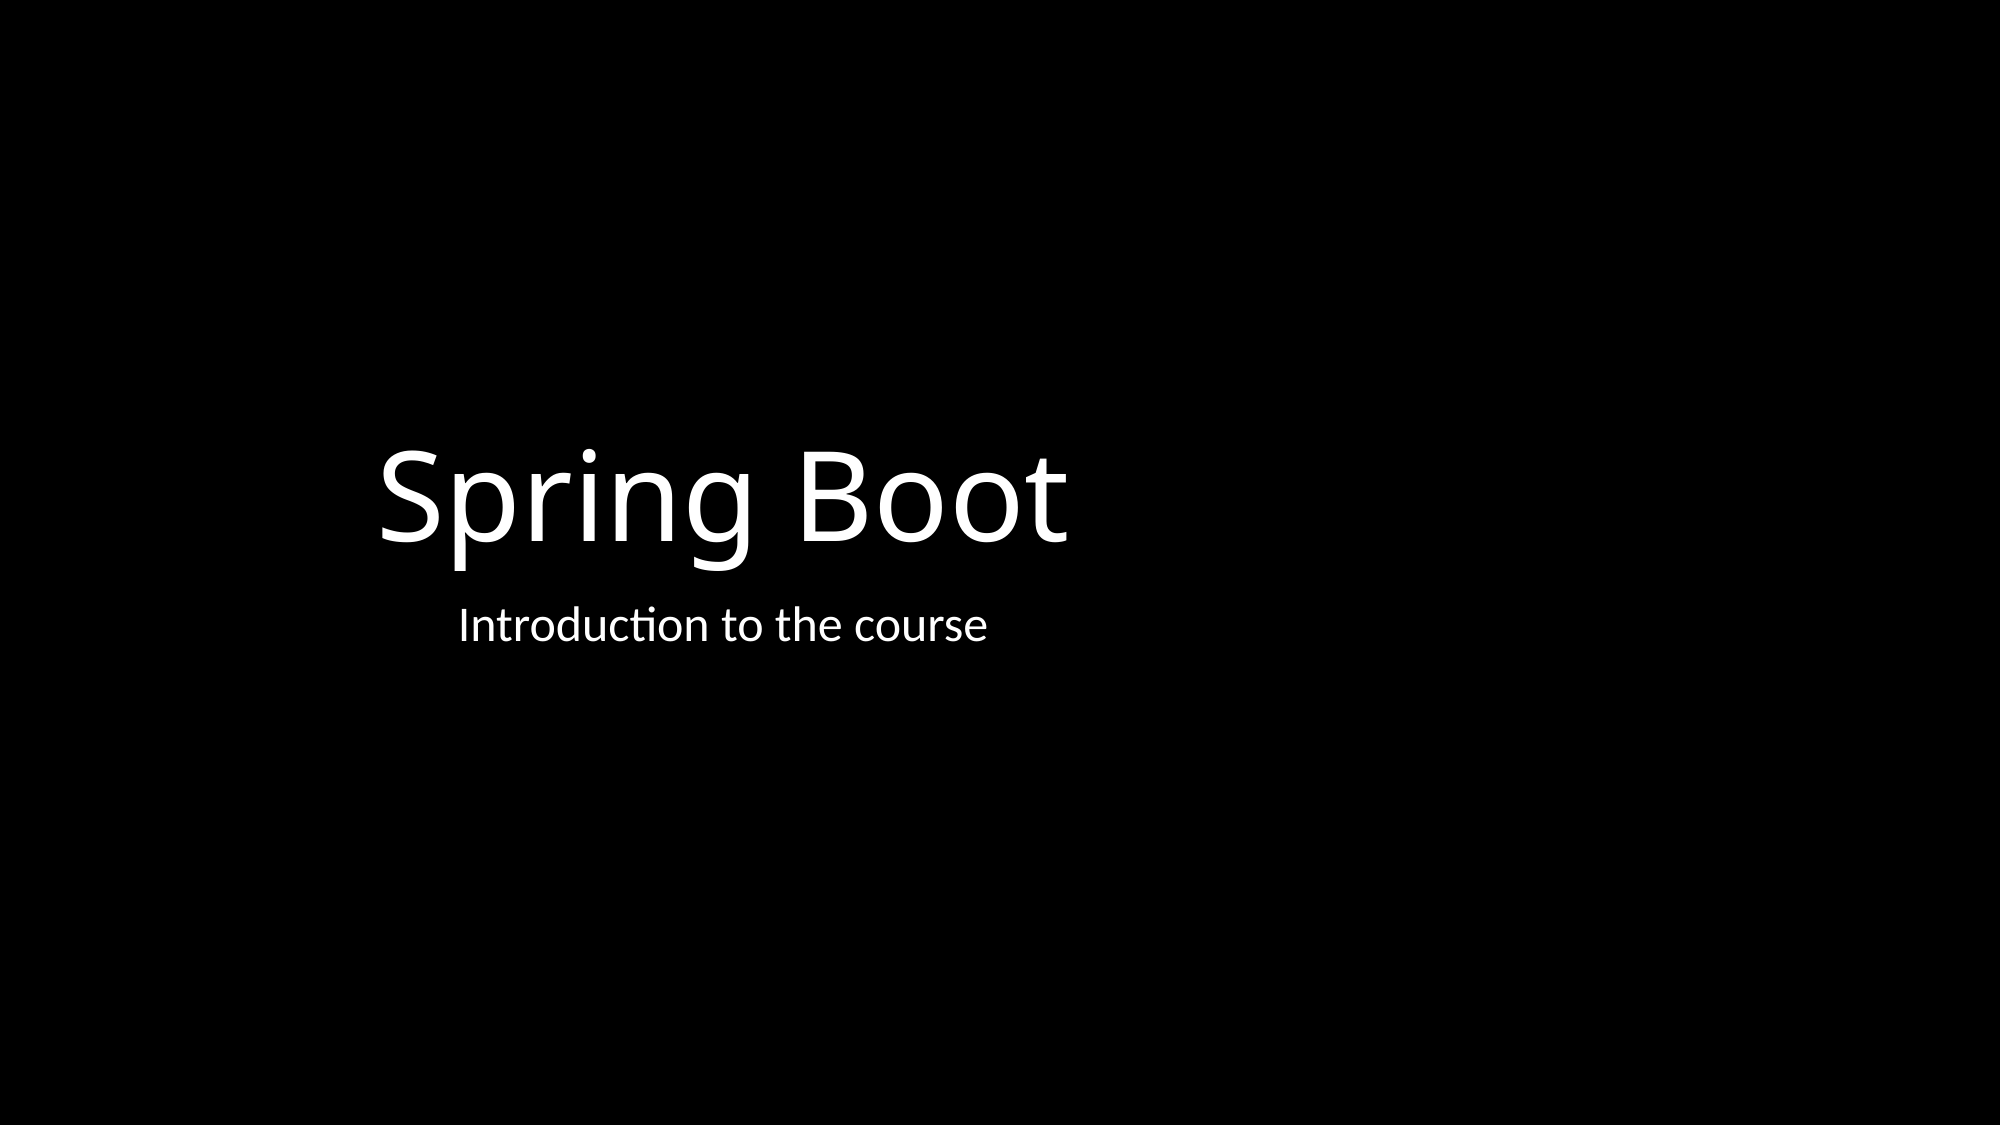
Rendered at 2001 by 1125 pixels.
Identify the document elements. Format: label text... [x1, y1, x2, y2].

title Spring Boot [249, 184, 1197, 576]
subtitle Introduction to the course [249, 590, 1197, 863]
